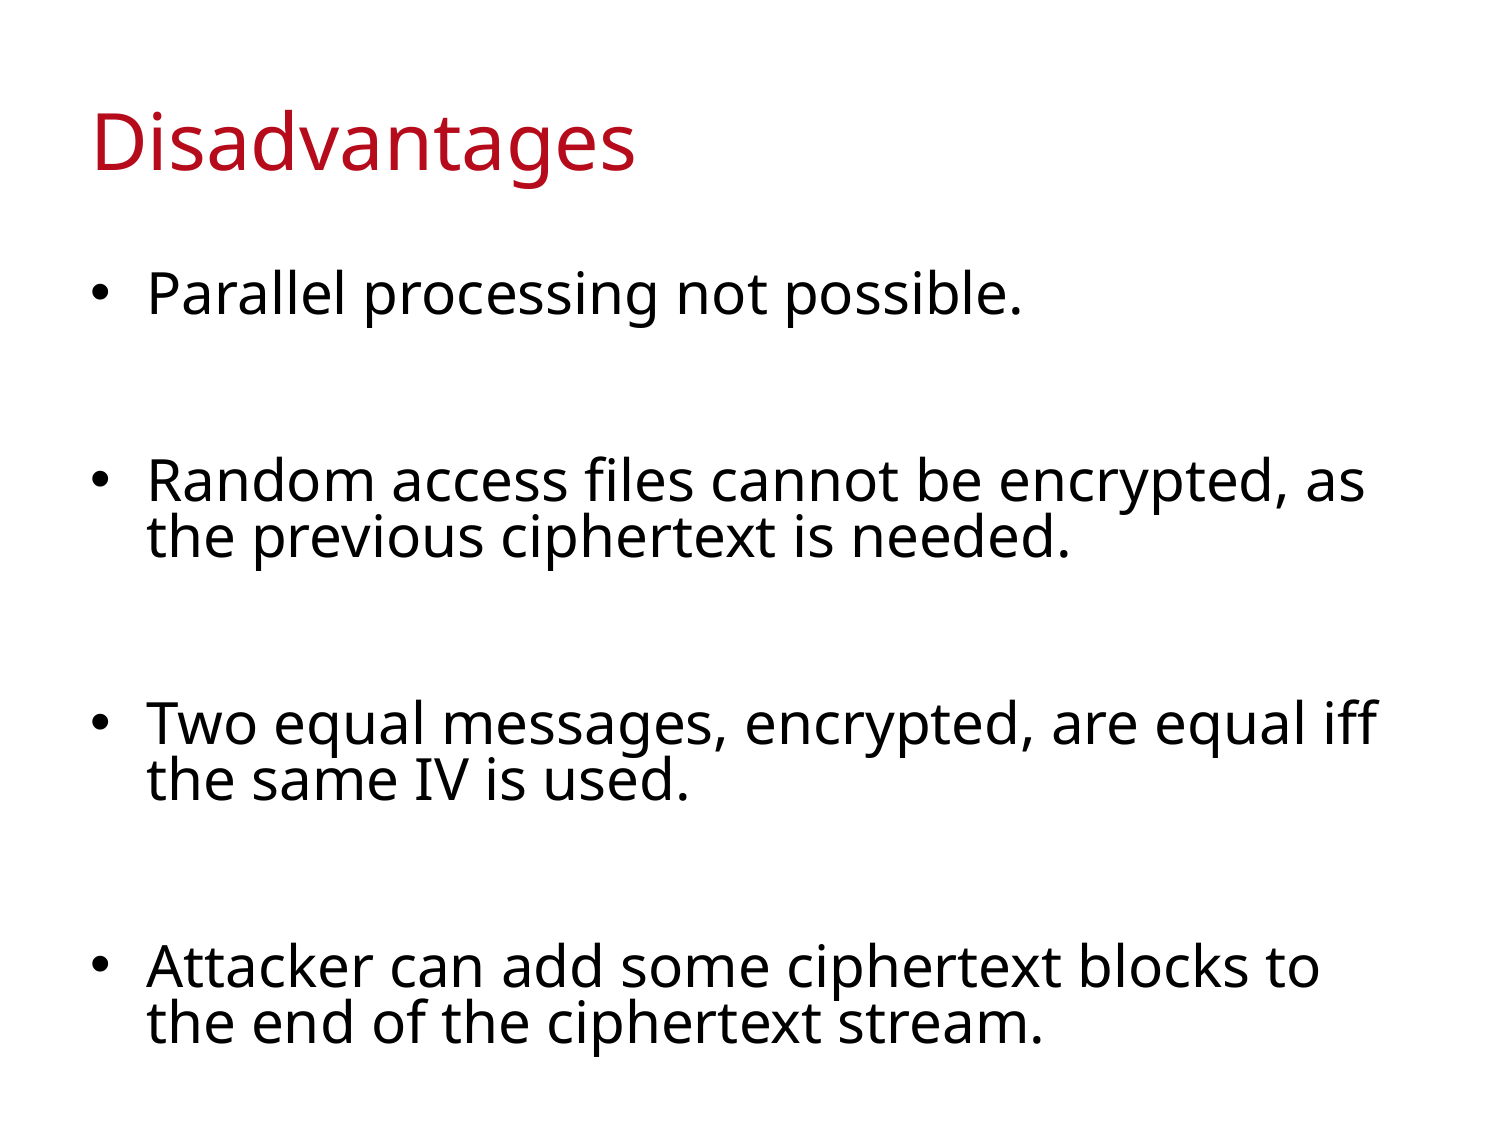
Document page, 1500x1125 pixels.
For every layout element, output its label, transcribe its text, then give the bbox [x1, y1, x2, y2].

list Parallel processing not possible. Random access files cannot be encrypted, as the previous ciphertext is needed. Two equal messages, encrypted, are equal iff the same IV is used. Attacker can add some ciphertext blocks to the end of the ciphertext stream. [75, 262, 1425, 1005]
title Disadvantages [75, 45, 1425, 233]
